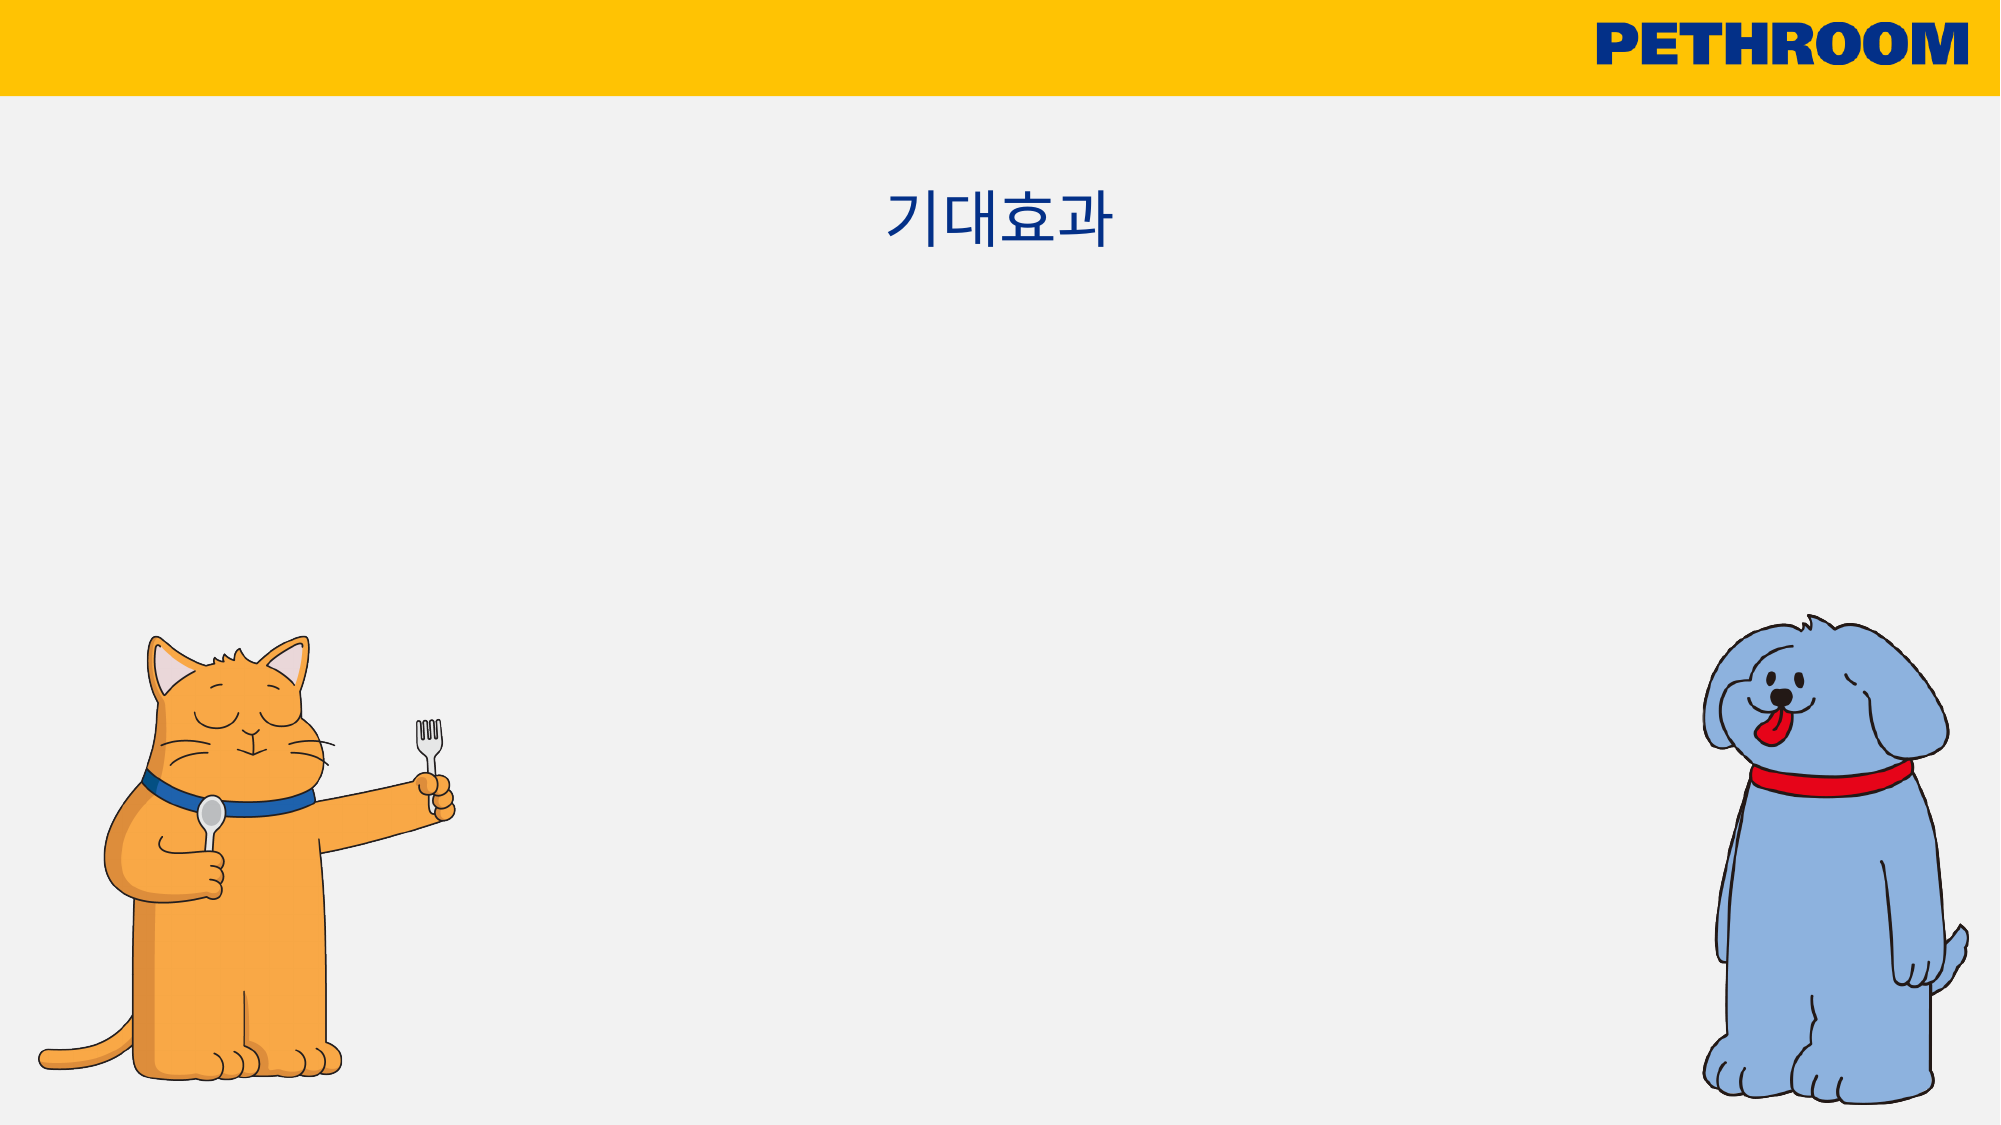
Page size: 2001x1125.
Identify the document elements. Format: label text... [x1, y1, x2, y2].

picture [1702, 614, 1969, 1105]
text_box 기대효과 [69, 167, 1931, 268]
text_box [0, 0, 2000, 97]
picture [0, 614, 490, 1105]
picture [1595, 5, 1969, 82]
